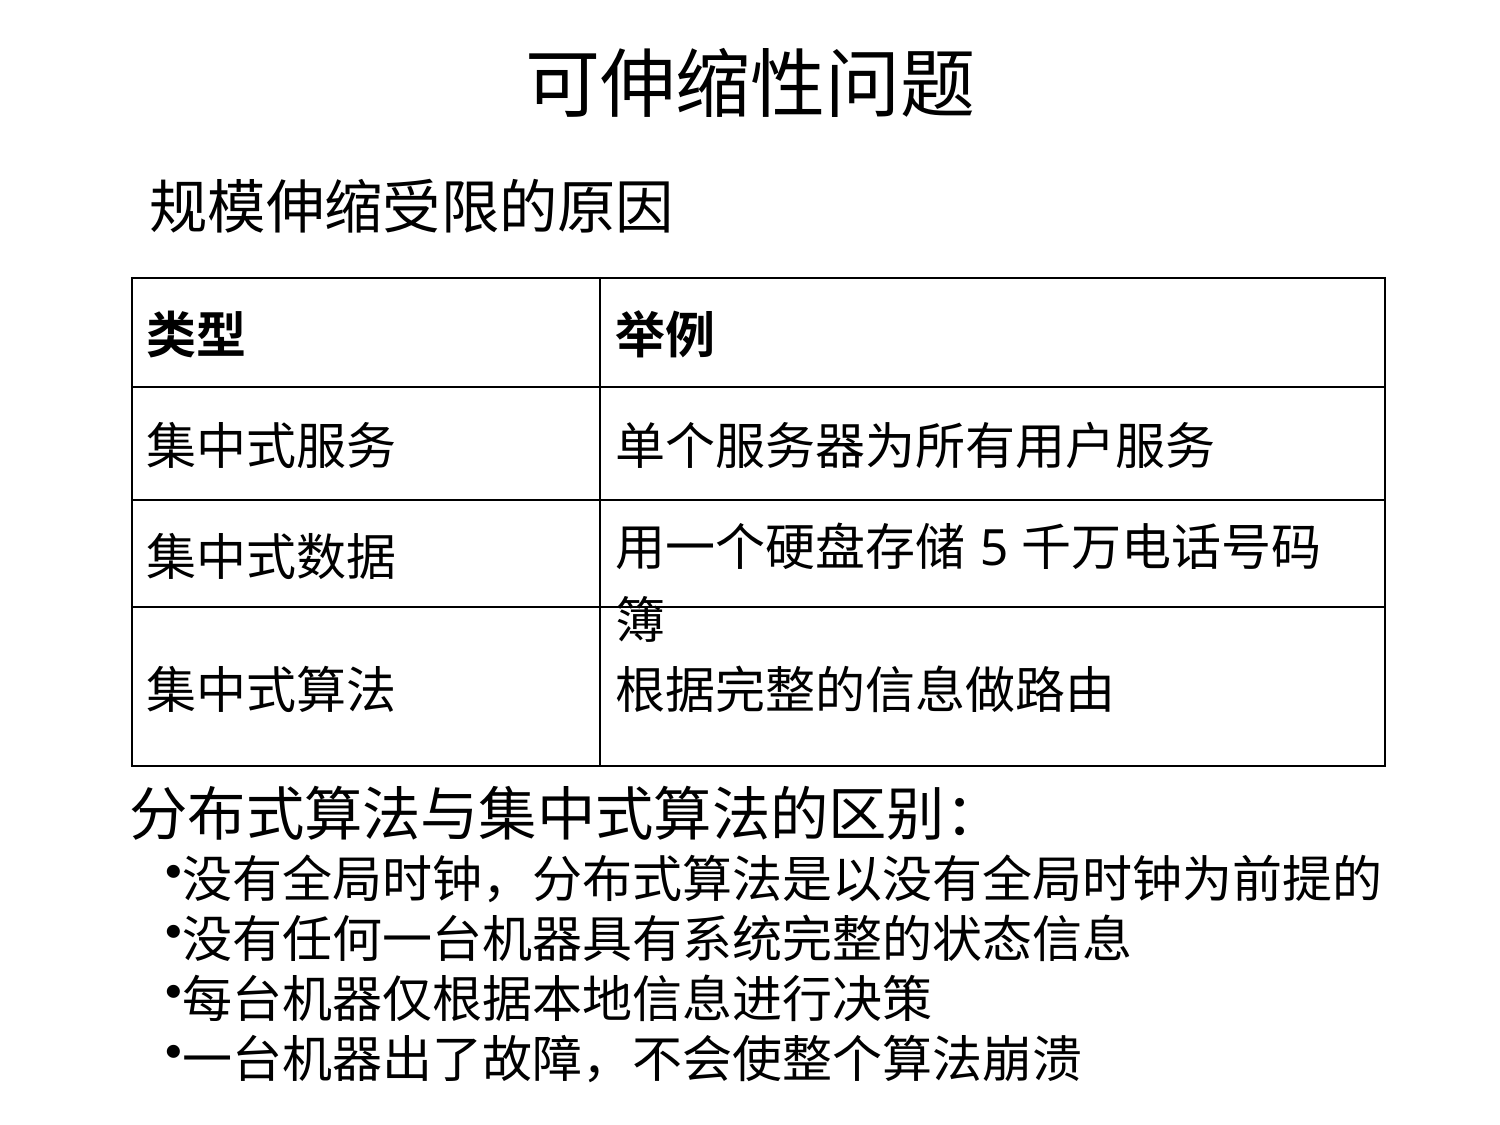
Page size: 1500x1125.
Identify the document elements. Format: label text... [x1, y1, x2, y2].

table_header 类型 [133, 279, 599, 386]
table_cell 根据完整的信息做路由 [601, 608, 1384, 765]
text_box 分布式算法与集中式算法的区别： 没有全局时钟，分布式算法是以没有全局时钟为前提的 没有任何一台机器具有系统完整的状态信息 每台机器仅根据本地信息进行决策 一台机器出了故障，不会使整个算法崩溃 [70, 769, 1398, 1095]
title 可伸缩性问题 [75, 12, 1425, 150]
table_cell 单个服务器为所有用户服务 [601, 388, 1384, 499]
table_header 举例 [601, 279, 1384, 386]
text_box 规模伸缩受限的原因 [135, 162, 1306, 248]
table_cell 集中式服务 [133, 388, 599, 499]
table_cell 用一个硬盘存储5千万电话号码簿 [601, 501, 1384, 606]
table_cell 集中式算法 [133, 608, 599, 765]
table_cell 集中式数据 [133, 501, 599, 606]
